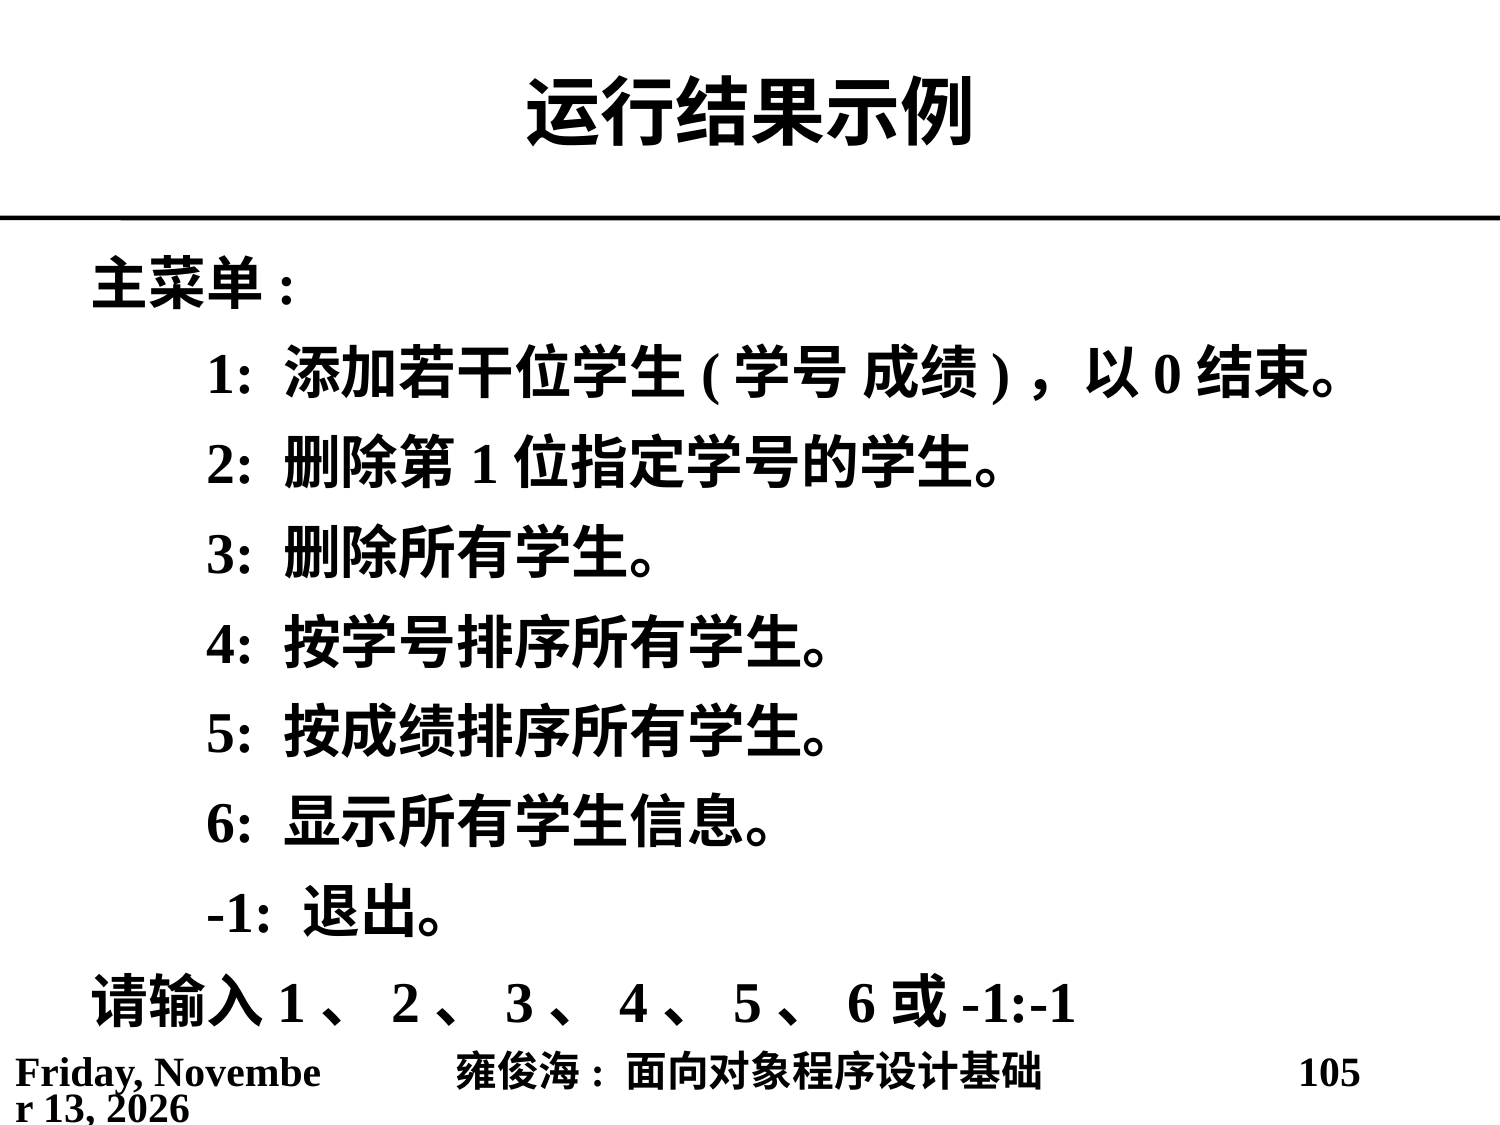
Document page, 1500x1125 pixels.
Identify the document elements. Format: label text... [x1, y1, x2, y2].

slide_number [0, 1042, 337, 1103]
list 主菜单: 1: 添加若干位学生(学号 成绩)，以0结束。 2: 删除第1位指定学号的学生。 3: 删除所有学生。 4: 按学号排序所有学生。 5: 按成绩排序所有学生。 6: 显示所有学生信息。 -1: 退出。 请输入1、2、3、4、5、6或-1:-1 [75, 239, 1425, 1042]
title 运行结果示例 [0, 0, 1500, 217]
slide_number 105 [1161, 1042, 1499, 1103]
footer 雍俊海: 面向对象程序设计基础 [337, 1042, 1161, 1103]
